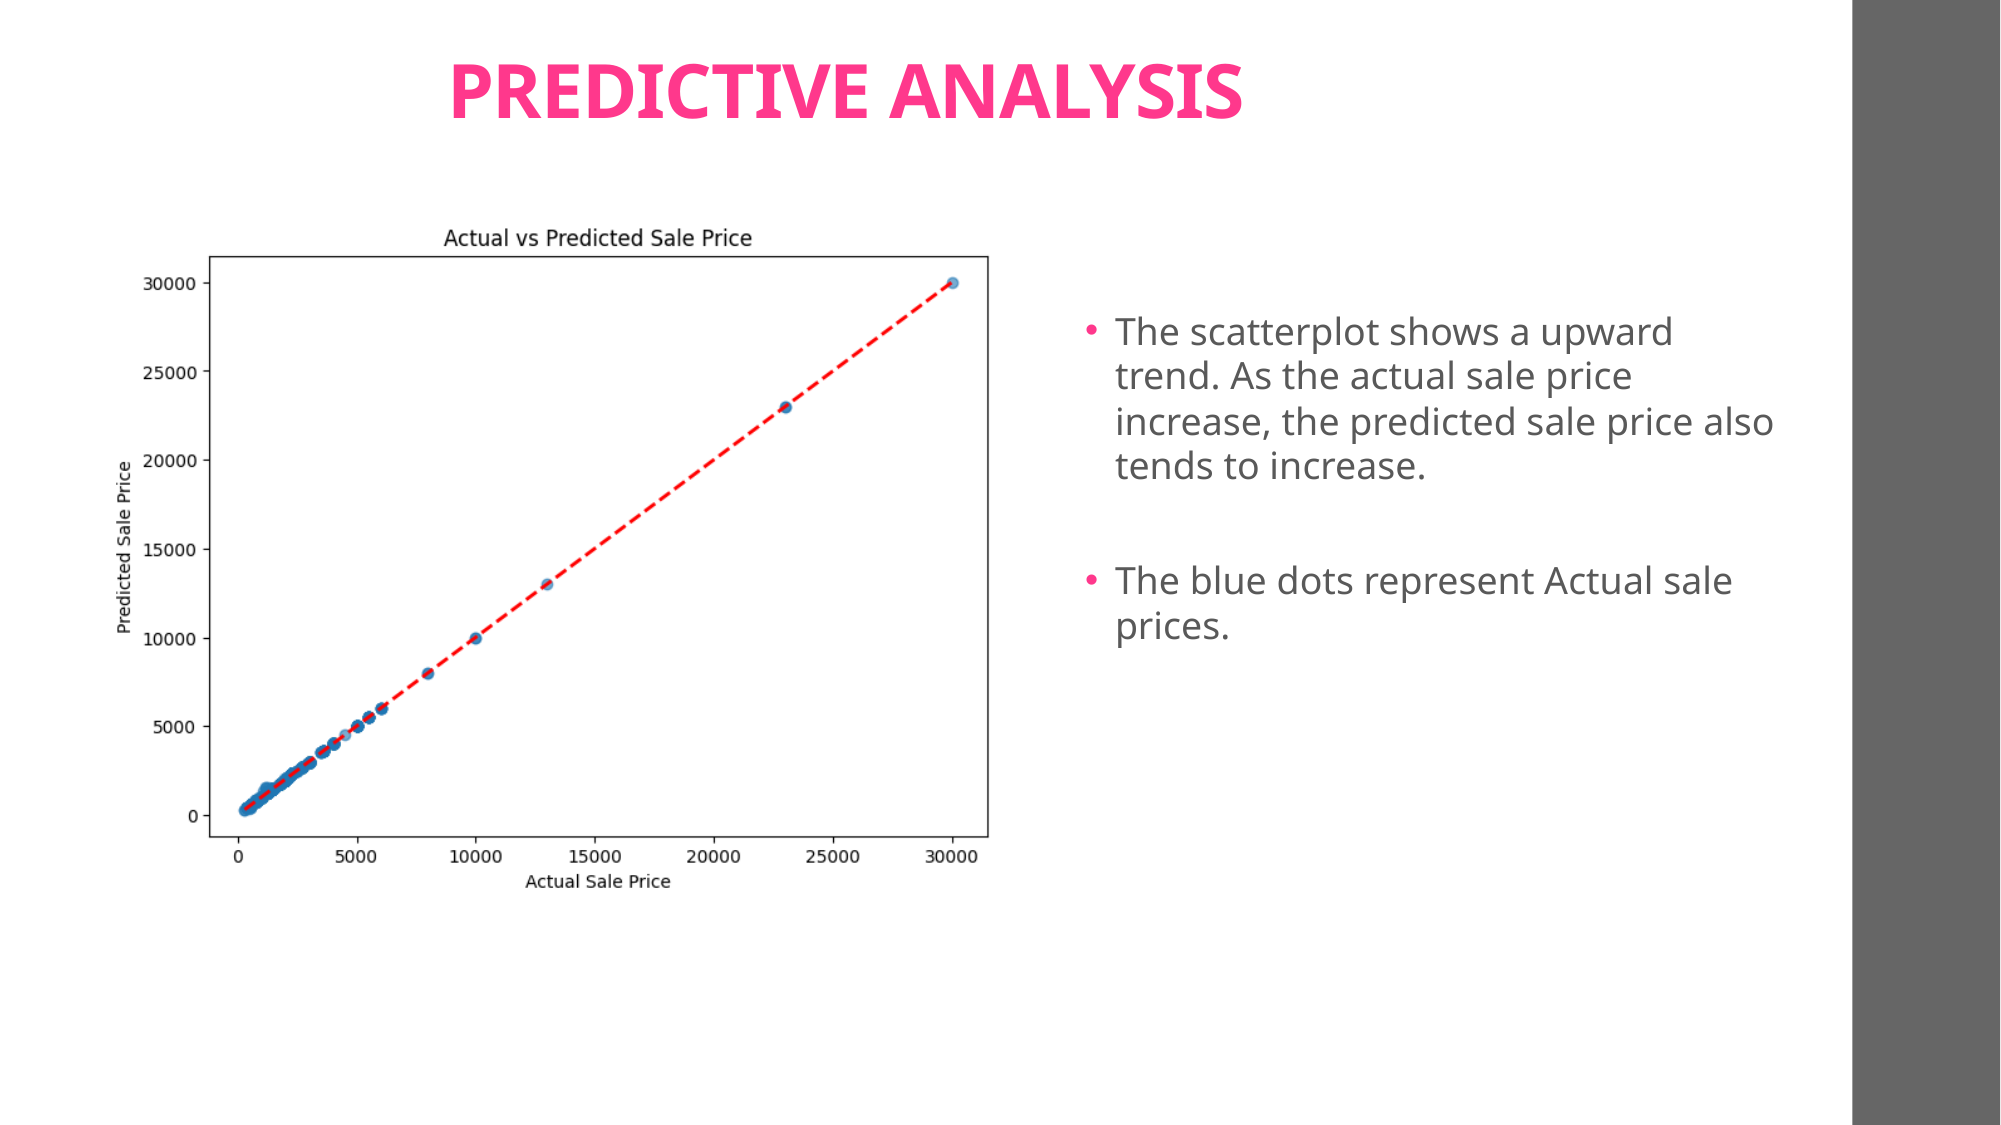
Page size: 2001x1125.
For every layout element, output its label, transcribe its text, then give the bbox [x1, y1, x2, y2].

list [105, 216, 1001, 904]
text_box The scatterplot shows a upward trend. As the actual sale price increase, the predicted sale price also tends to increase. The blue dots represent Actual sale prices. [1053, 299, 1804, 750]
title PREDICTIVE ANALYSIS [431, 37, 1535, 143]
